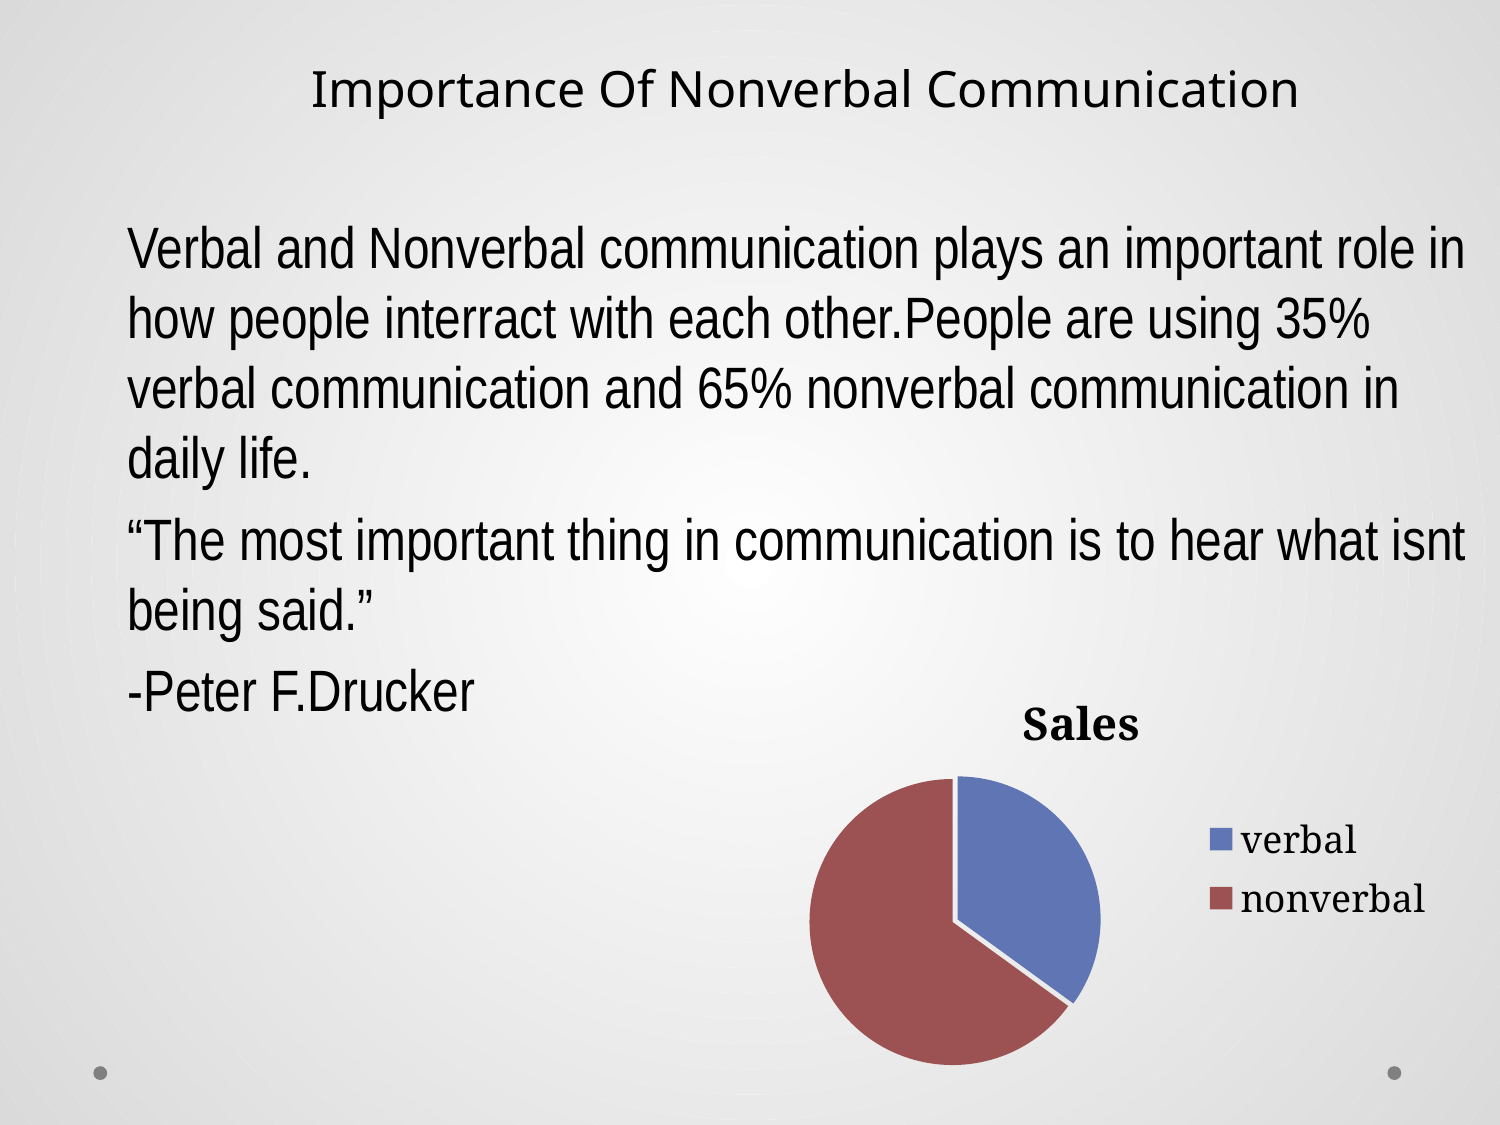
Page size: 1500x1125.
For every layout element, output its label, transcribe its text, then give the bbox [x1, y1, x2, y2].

chart [712, 662, 1451, 1076]
subtitle Importance Of Nonverbal Communication Verbal and Nonverbal communication plays an important role in how people interract with each other.People are using 35% verbal communication and 65% nonverbal communication in daily life. “The most important thing in communication is to hear what isnt being said.” -Peter F.Drucker [112, 50, 1500, 913]
